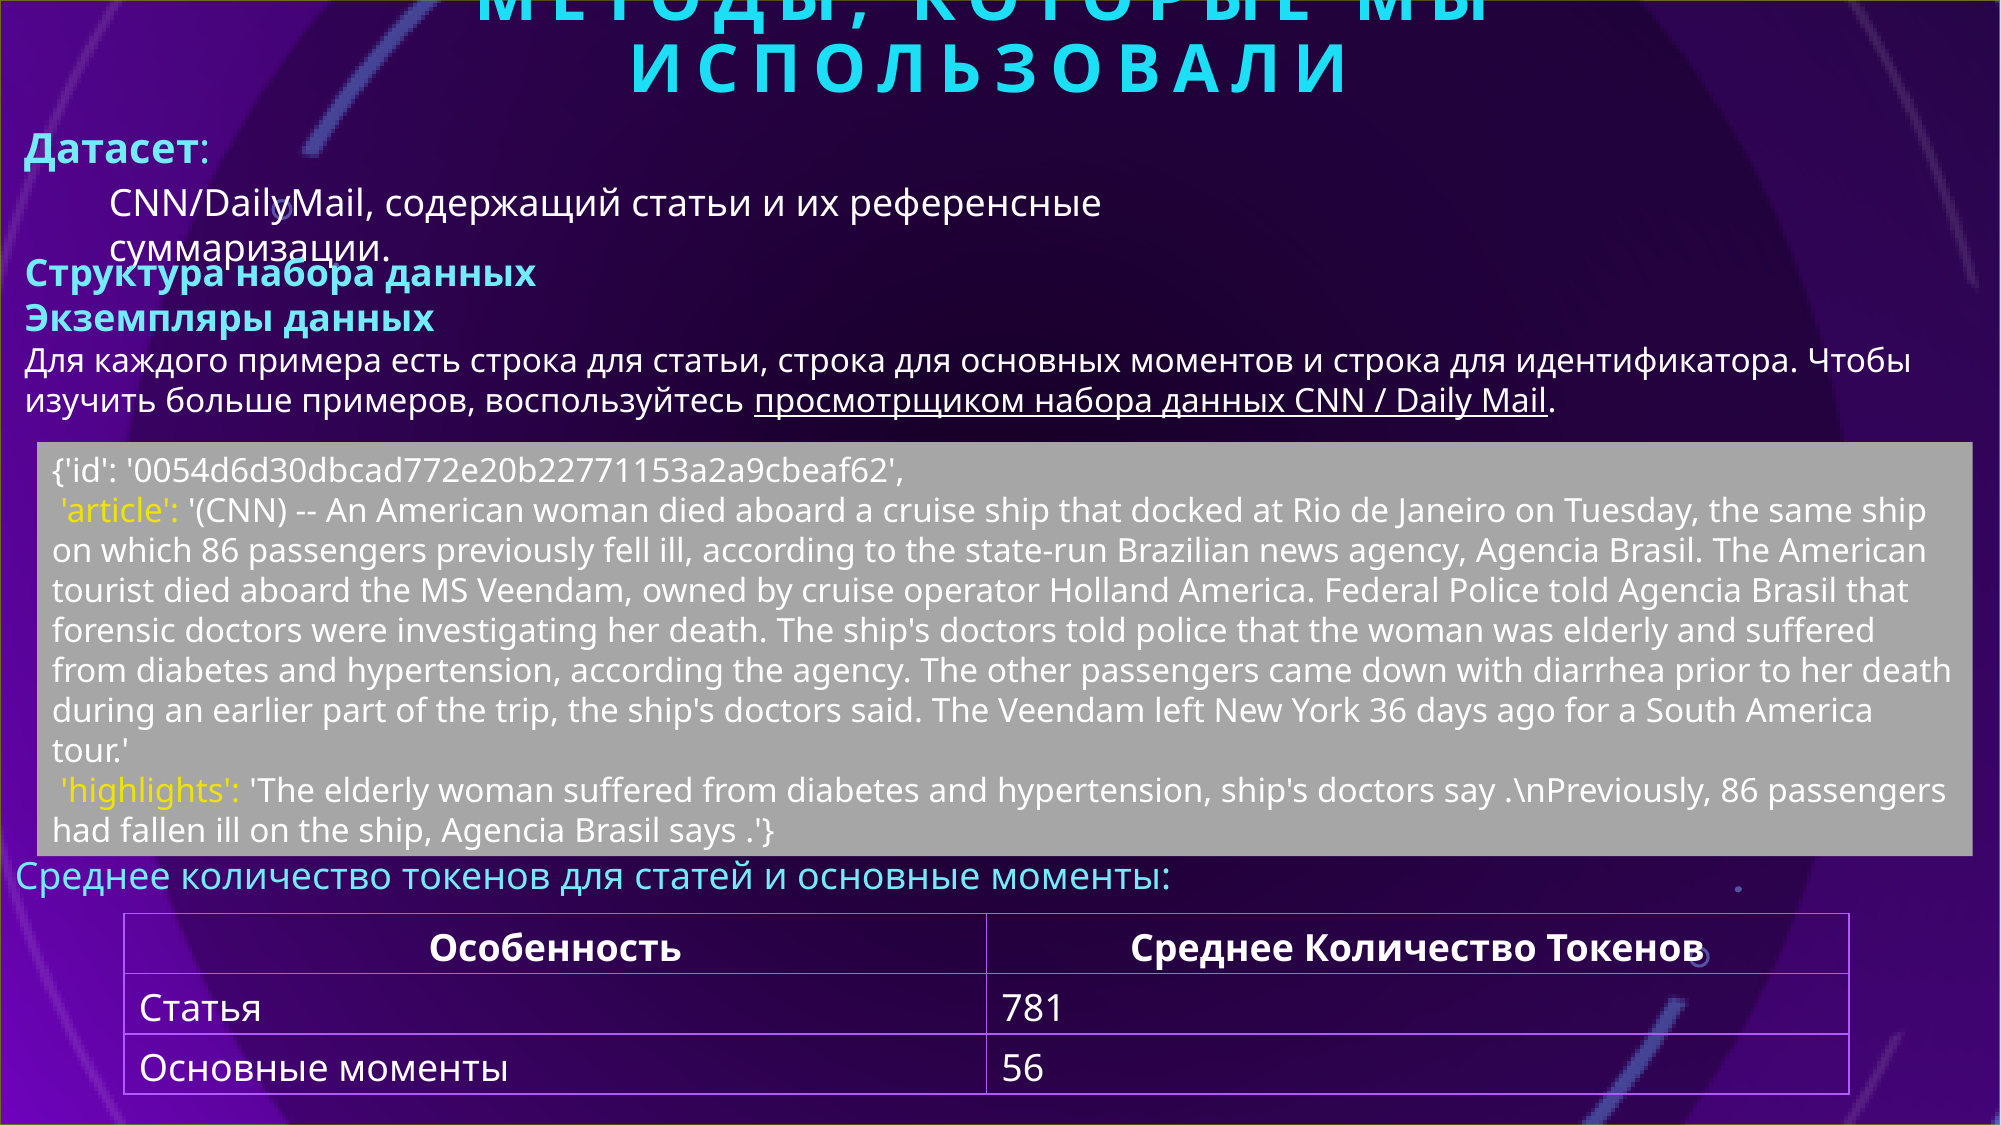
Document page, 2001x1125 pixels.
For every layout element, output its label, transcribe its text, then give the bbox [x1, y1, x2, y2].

table_cell 56 [987, 1035, 1848, 1093]
table_cell Статья [125, 974, 986, 1033]
text_box CNN/DailyMail, содержащий статьи и их референсные суммаризации. [93, 171, 1368, 241]
table_cell Основные моменты [125, 1035, 986, 1093]
text_box Датасет: [9, 114, 238, 179]
table_cell 781 [987, 974, 1848, 1033]
table_header Среднее Количество Токенов [987, 914, 1848, 973]
title Методы, которые мы использовали [94, 54, 1885, 115]
picture [0, 0, 2000, 1125]
text_box Среднее количество токенов для статей и основные моменты: [0, 844, 1443, 905]
table_header Особенность [125, 914, 986, 973]
text_box {'id': '0054d6d30dbcad772e20b22771153a2a9cbeaf62', 'article': '(CNN) -- An American woman died aboard a cruise ship that docked at Rio de Janeiro on Tuesday, the same ship on which 86 passengers previously fell ill, according to the state-run Brazilian news agency, Agencia Brasil. The American tourist died aboard the MS Veendam, owned by cruise operator Holland America. Federal Police told Agencia Brasil that forensic doctors were investigating her death. The ship's doctors told police that the woman was elderly and suffered from diabetes and hypertension, according the agency. The other passengers came down with diarrhea prior to her death during an earlier part of the trip, the ship's doctors said. The Veendam left New York 36 days ago for a South America tour.' 'highlights': 'The elderly woman suffered from diabetes and hypertension, ship's doctors say .\nPreviously, 86 passengers had fallen ill on the ship, Agencia Brasil says .'} [37, 442, 1973, 857]
text_box Структура набора данных Экземпляры данных Для каждого примера есть строка для статьи, строка для основных моментов и строка для идентификатора. Чтобы изучить больше примеров, воспользуйтесь просмотрщиком набора данных CNN / Daily Mail. [9, 241, 2000, 432]
